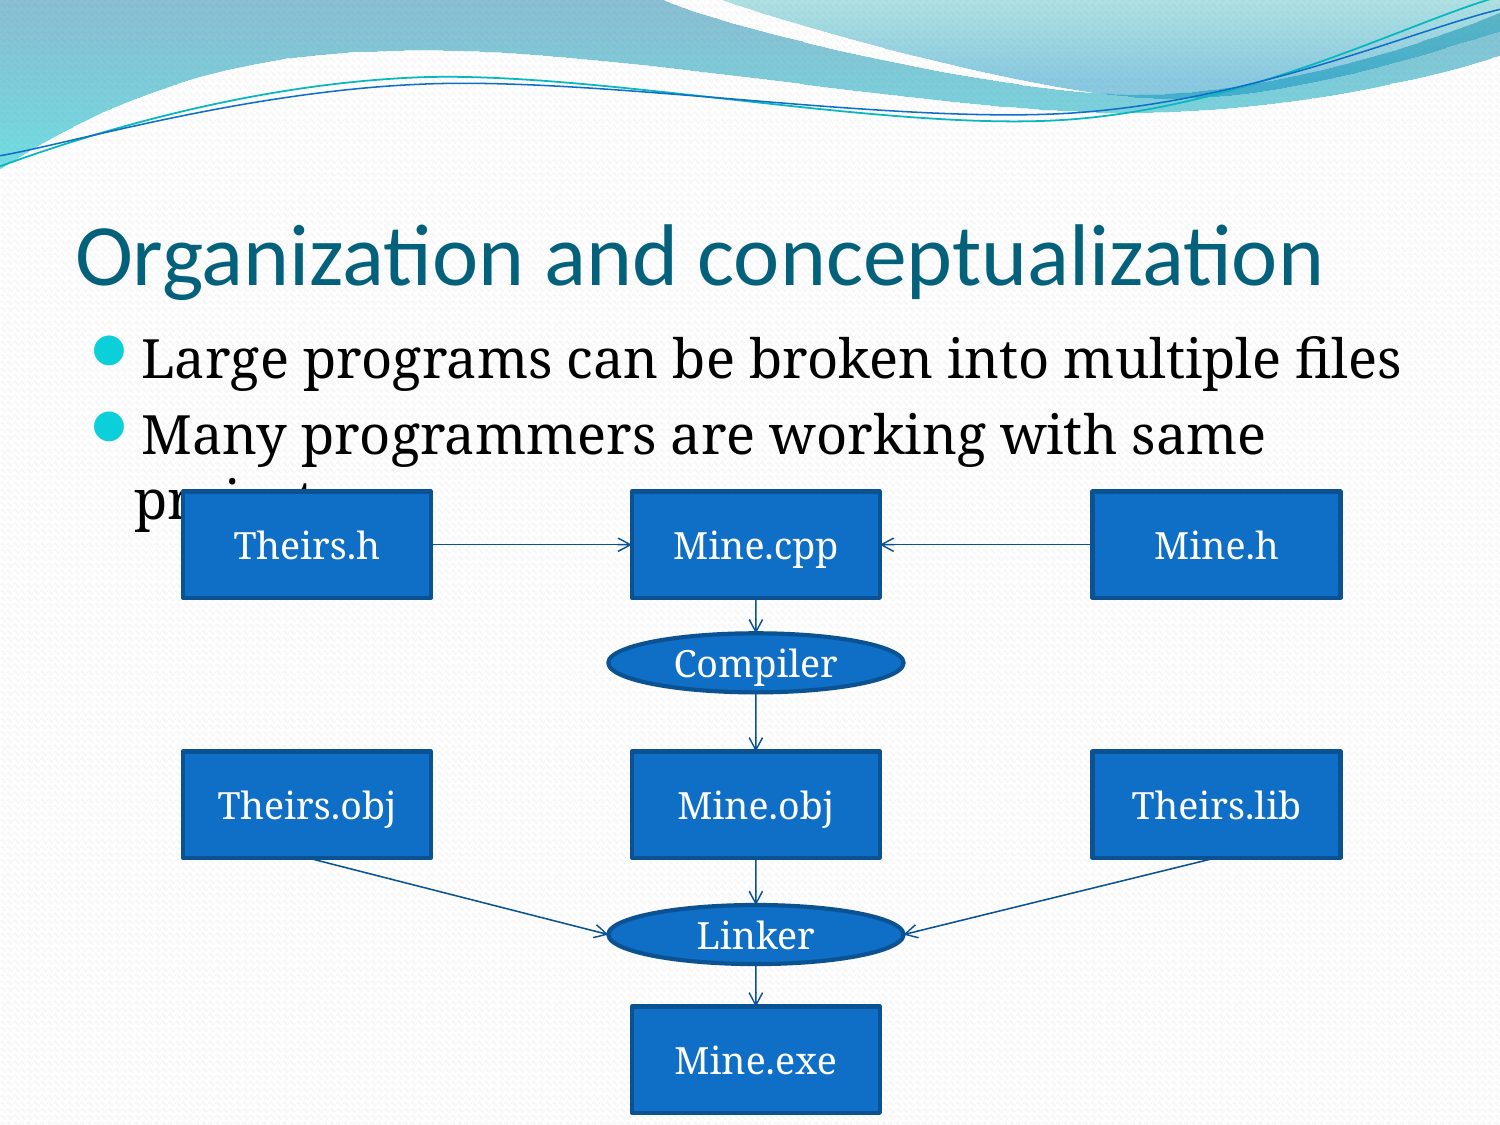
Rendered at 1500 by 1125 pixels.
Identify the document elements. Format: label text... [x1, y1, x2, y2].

text_box Theirs.h [181, 489, 433, 600]
text_box Mine.h [1090, 489, 1343, 600]
text_box Compiler [606, 631, 906, 695]
text_box Mine.cpp [630, 489, 882, 600]
text_box Theirs.lib [1090, 749, 1343, 860]
list Large programs can be broken into multiple files Many programmers are working with same project [75, 317, 1425, 1038]
text_box Theirs.obj [181, 749, 433, 860]
text_box Linker [610, 902, 901, 967]
title Organization and conceptualization [75, 115, 1425, 303]
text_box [306, 857, 609, 935]
text_box Mine.exe [630, 1004, 882, 1115]
text_box Mine.obj [630, 749, 882, 860]
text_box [903, 857, 1217, 935]
